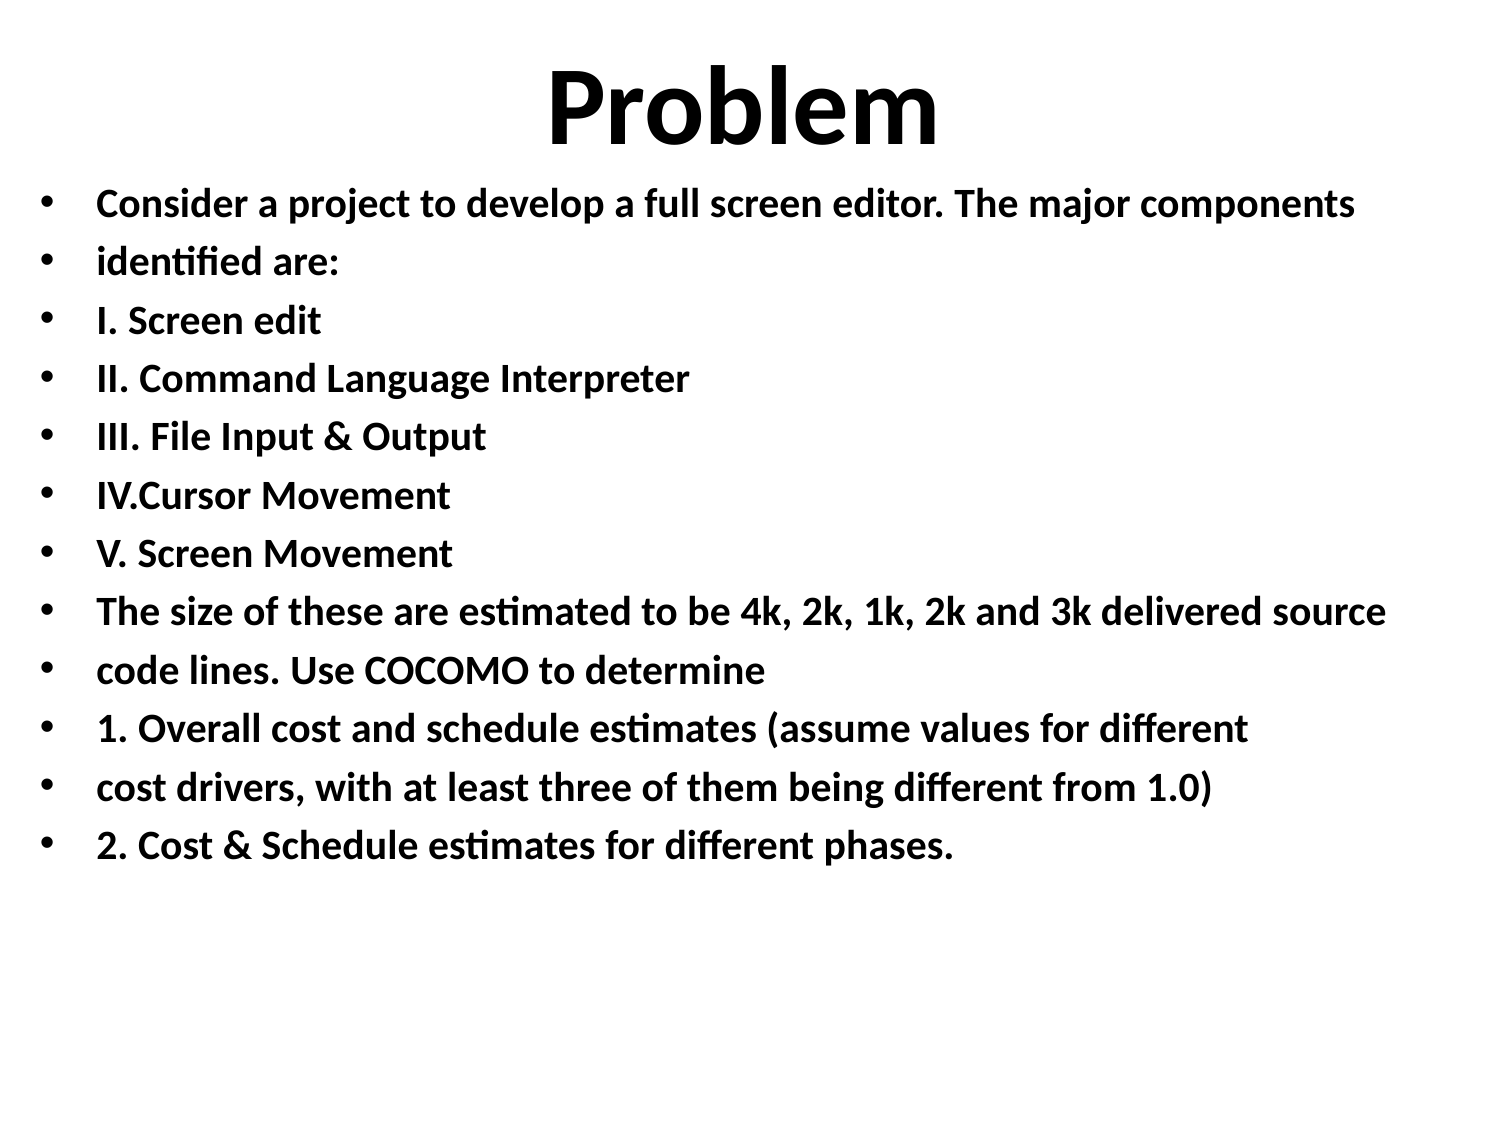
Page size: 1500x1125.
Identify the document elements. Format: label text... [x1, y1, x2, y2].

list Problem Consider a project to develop a full screen editor. The major components identified are: I. Screen edit II. Command Language Interpreter III. File Input & Output IV.Cursor Movement V. Screen Movement The size of these are estimated to be 4k, 2k, 1k, 2k and 3k delivered source code lines. Use COCOMO to determine 1. Overall cost and schedule estimates (assume values for different cost drivers, with at least three of them being different from 1.0) 2. Cost & Schedule estimates for different phases. [24, 24, 1463, 1063]
